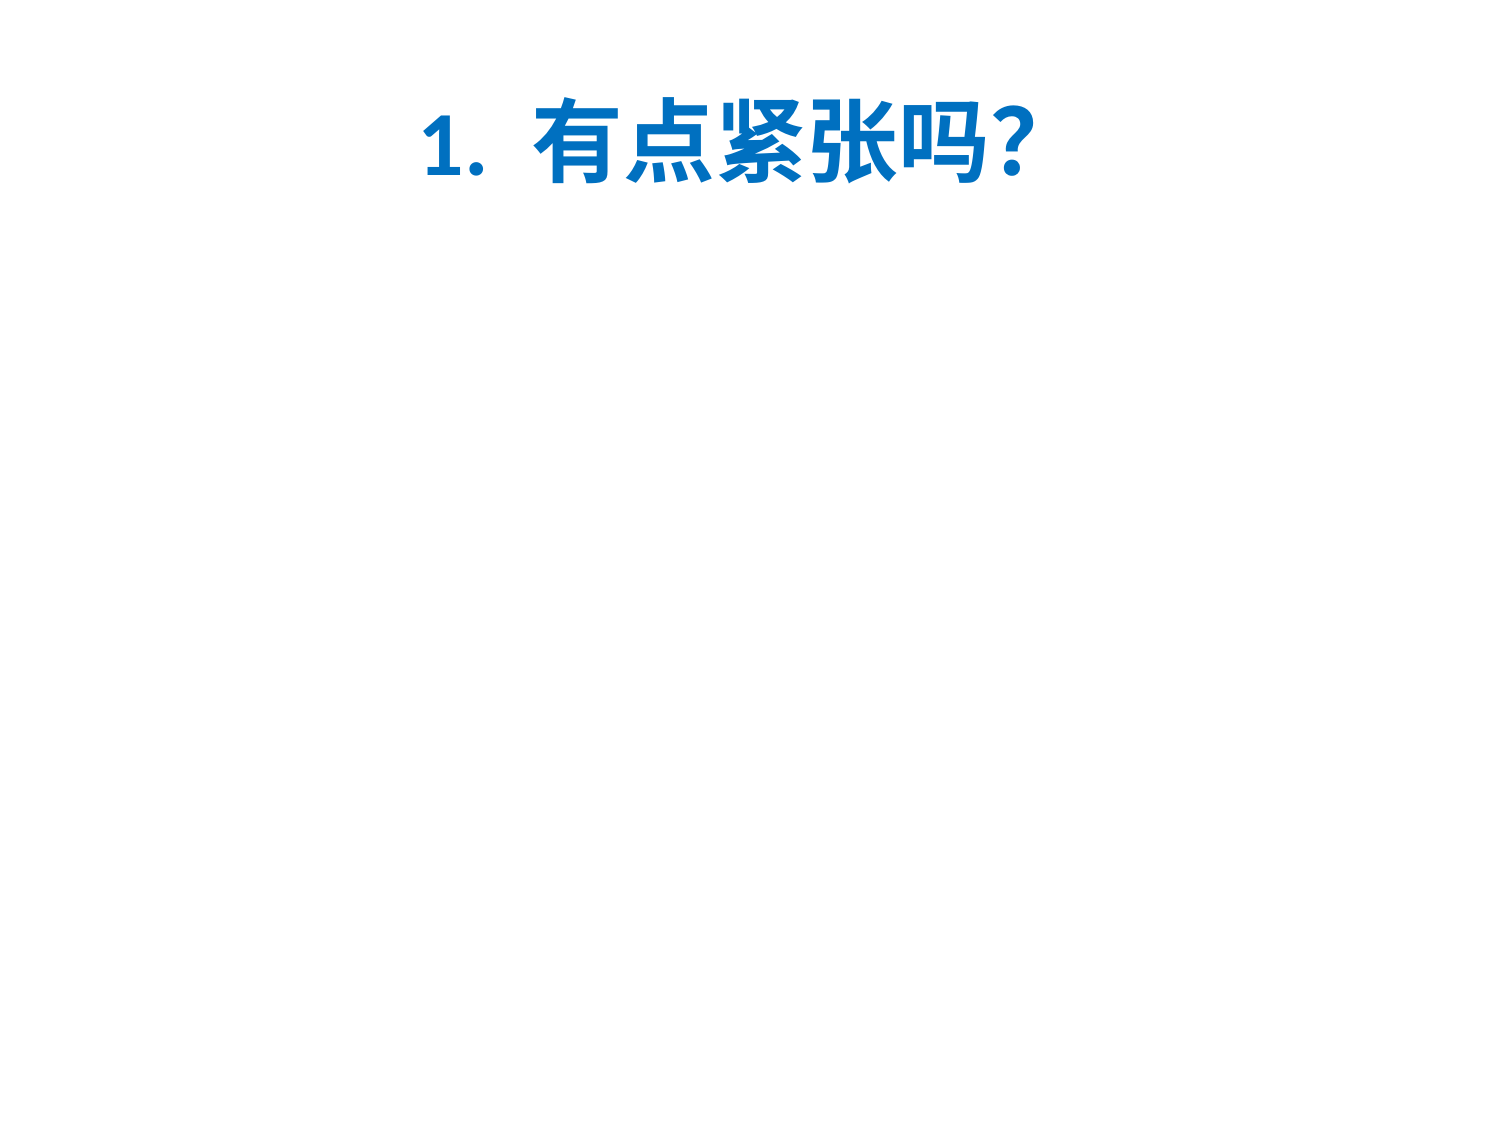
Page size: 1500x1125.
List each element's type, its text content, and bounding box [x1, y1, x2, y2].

title 1. 有点紧张吗？ [75, 45, 1425, 233]
